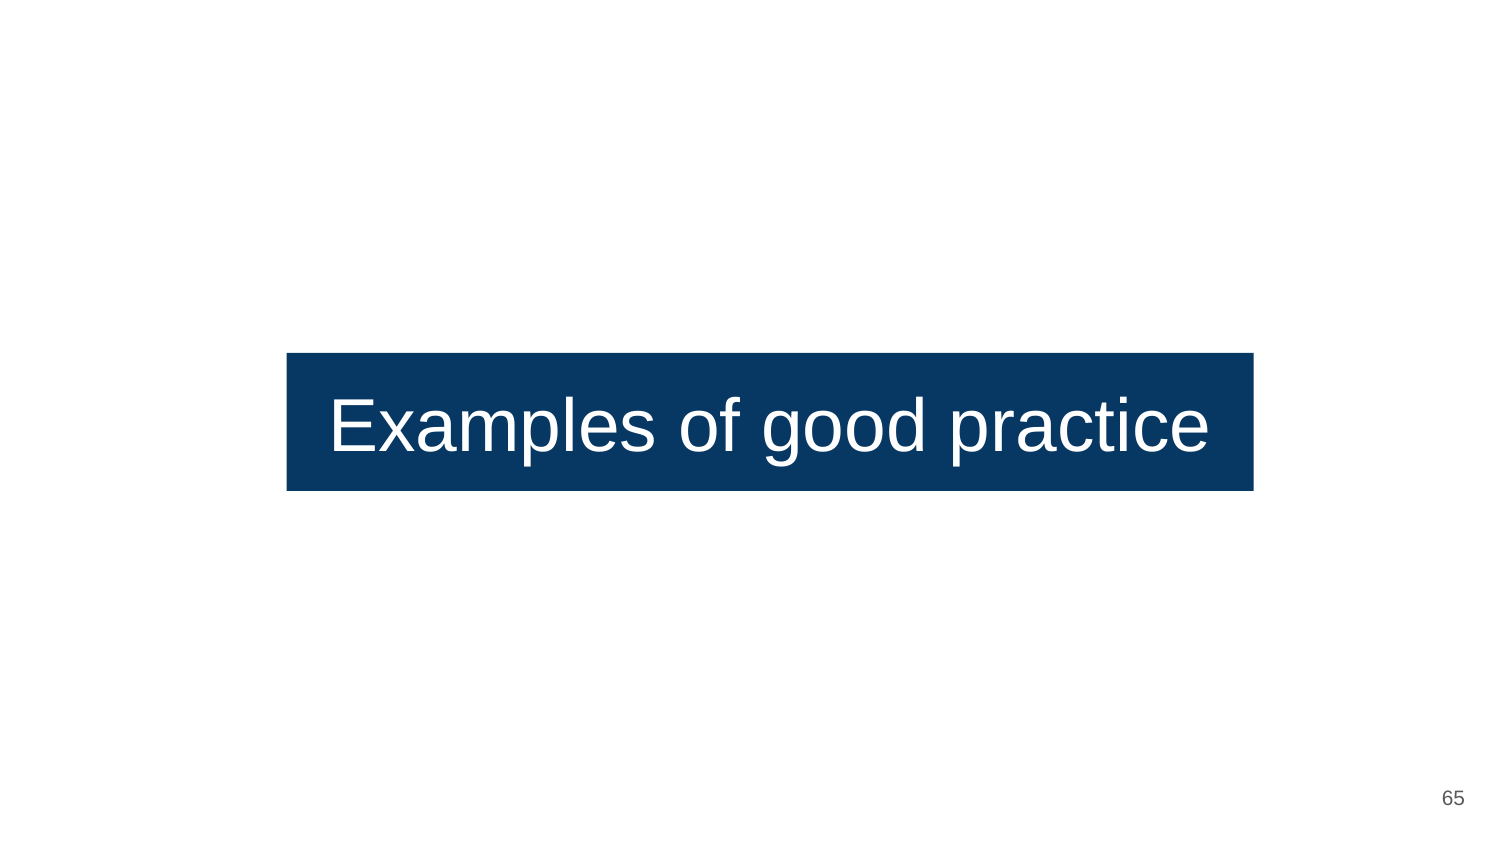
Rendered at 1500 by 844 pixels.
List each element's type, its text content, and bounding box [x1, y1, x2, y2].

slide_number 65 [1389, 764, 1480, 830]
title Examples of good practice [286, 352, 1254, 491]
